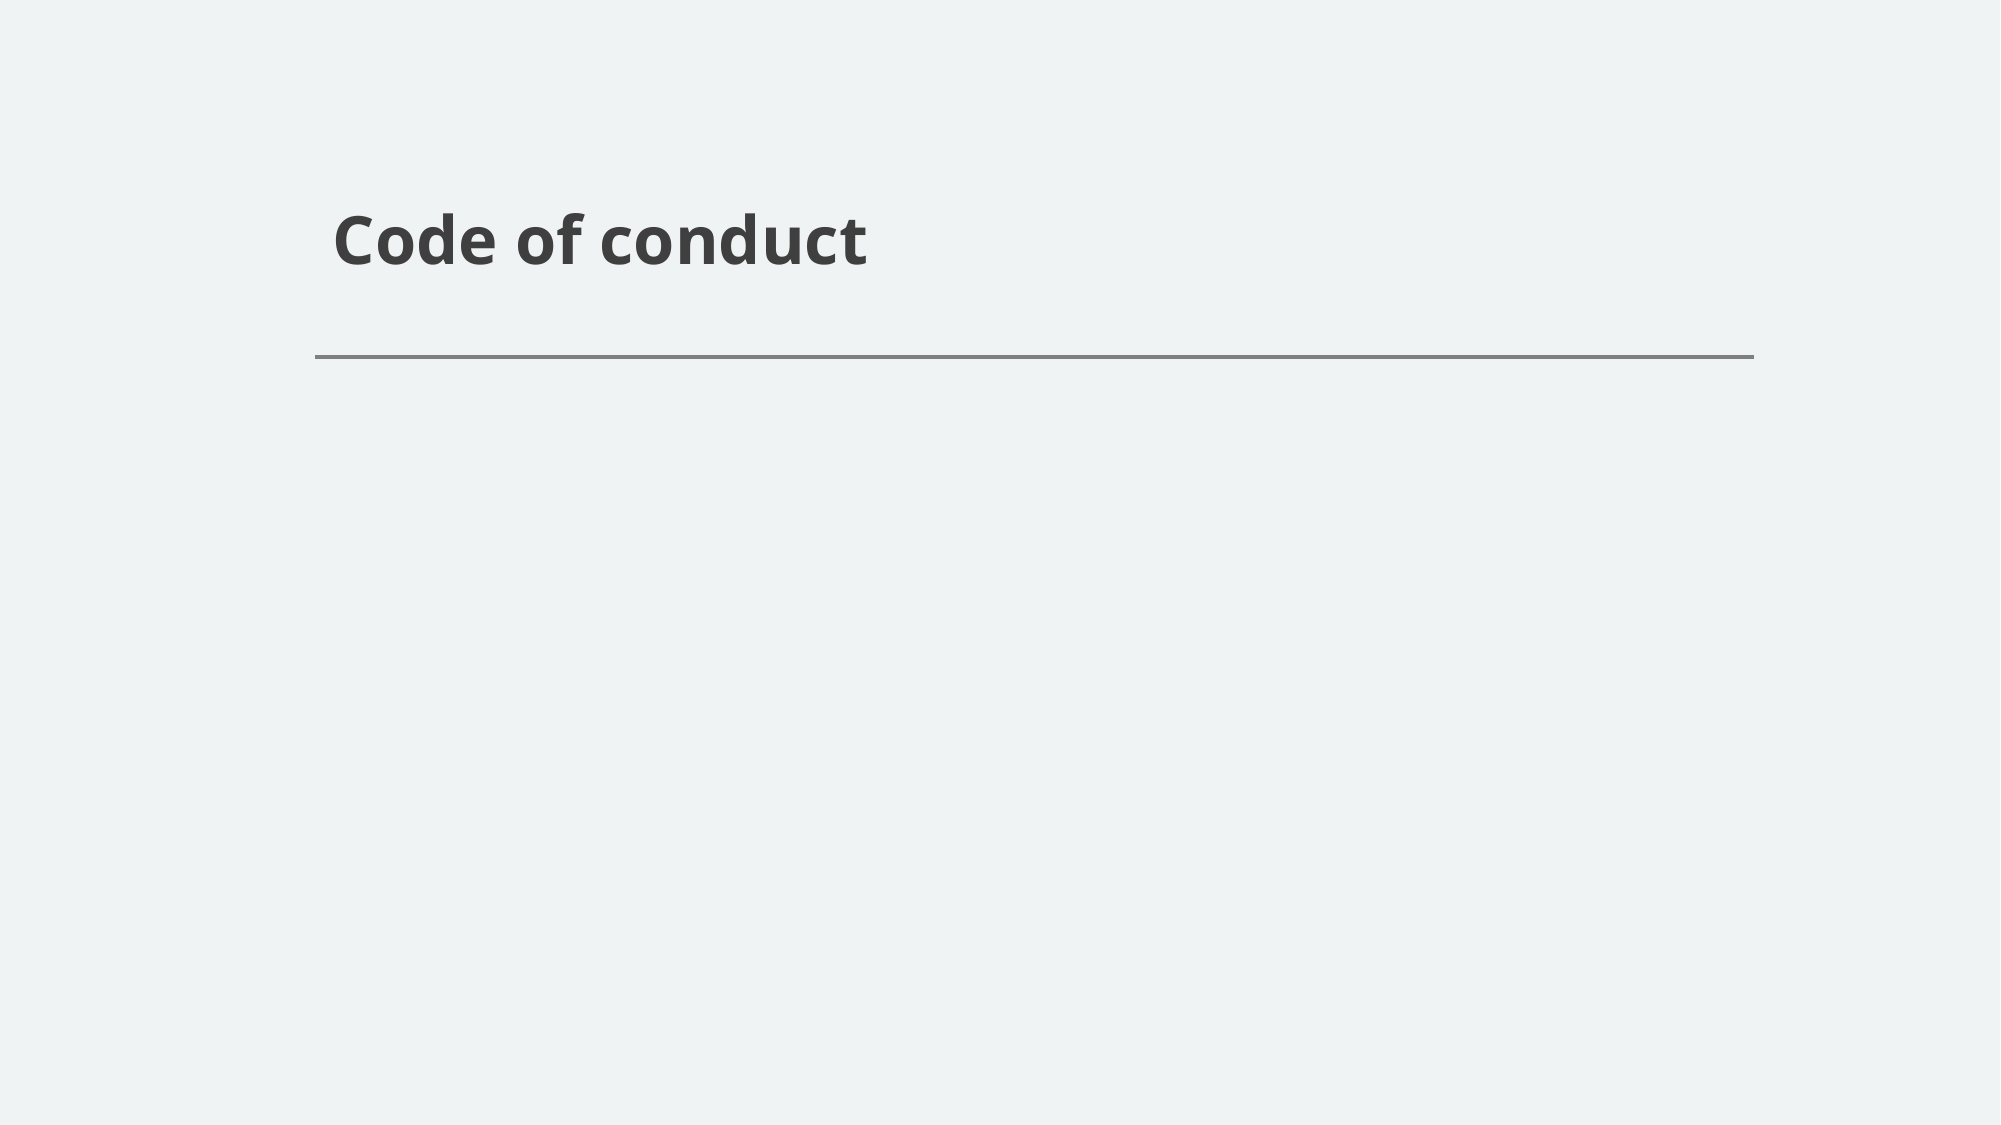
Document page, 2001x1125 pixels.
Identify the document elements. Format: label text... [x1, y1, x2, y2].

title Code of conduct [315, 72, 1754, 294]
